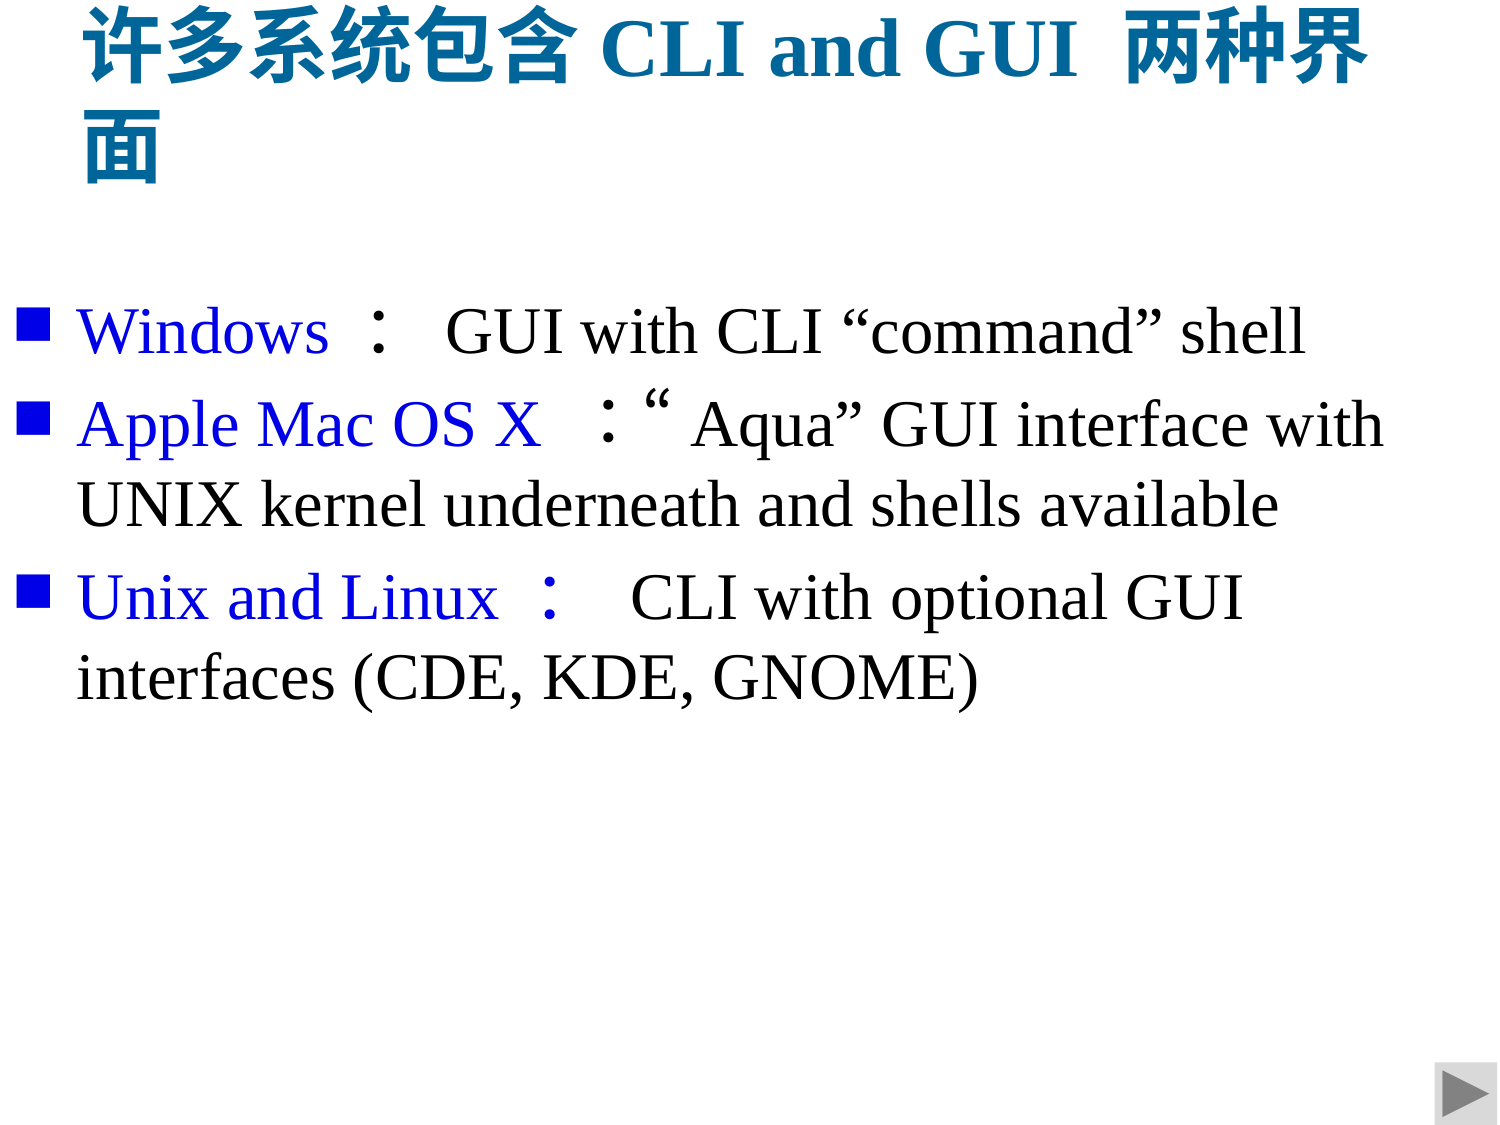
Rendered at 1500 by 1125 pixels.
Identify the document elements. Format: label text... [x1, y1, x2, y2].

title 许多系统包含CLI and GUI 两种界面 [64, 0, 1463, 187]
text_box [1434, 1062, 1498, 1125]
list Windows ：GUI with CLI “command” shell Apple Mac OS X ：“Aqua” GUI interface with UNIX kernel underneath and shells available Unix and Linux ： CLI with optional GUI interfaces (CDE, KDE, GNOME) [5, 278, 1463, 776]
